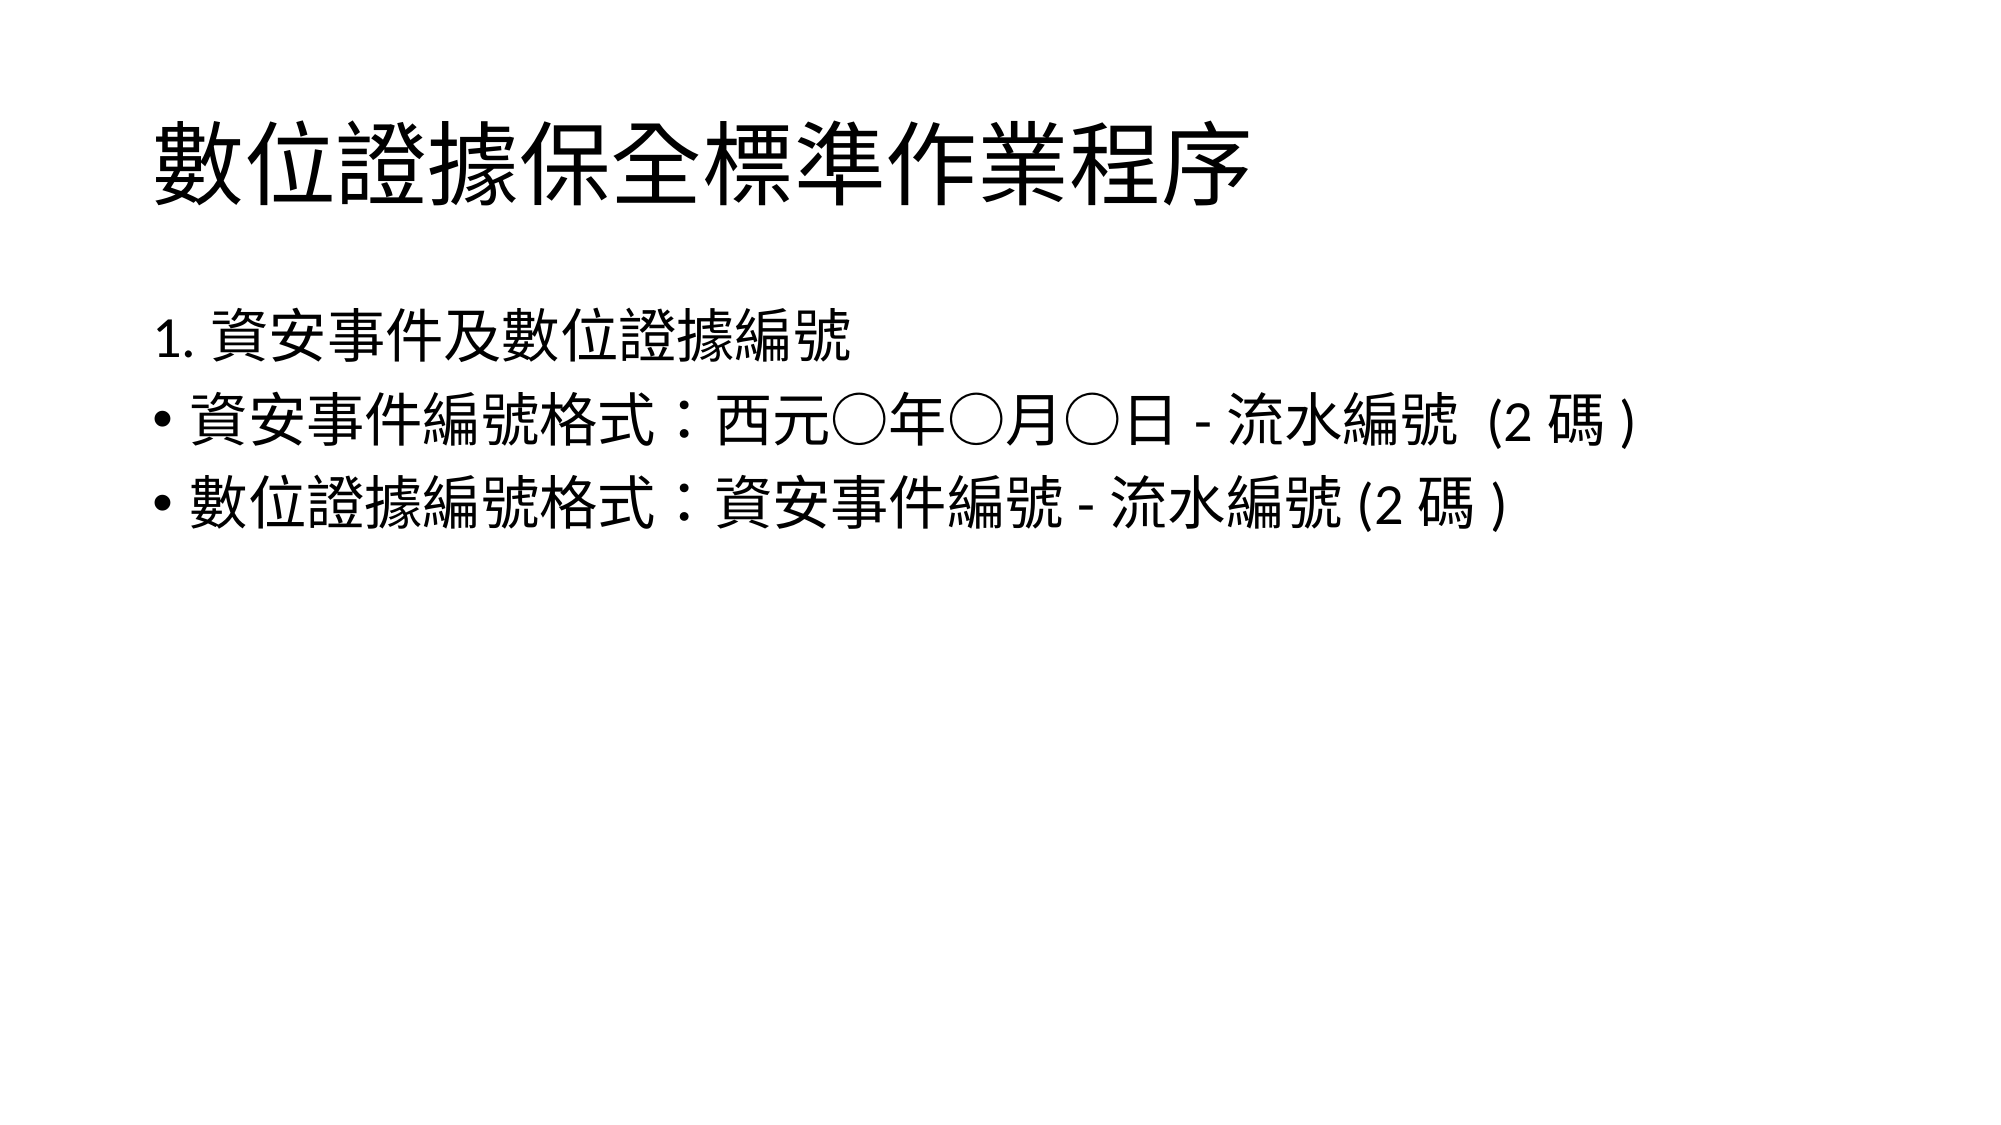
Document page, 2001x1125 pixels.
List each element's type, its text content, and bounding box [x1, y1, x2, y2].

title 數位證據保全標準作業程序 [137, 59, 1863, 278]
list 1.資安事件及數位證據編號 資安事件編號格式：西元○年○月○日-流水編號 (2碼) 數位證據編號格式：資安事件編號-流水編號(2碼) [137, 299, 1863, 1014]
